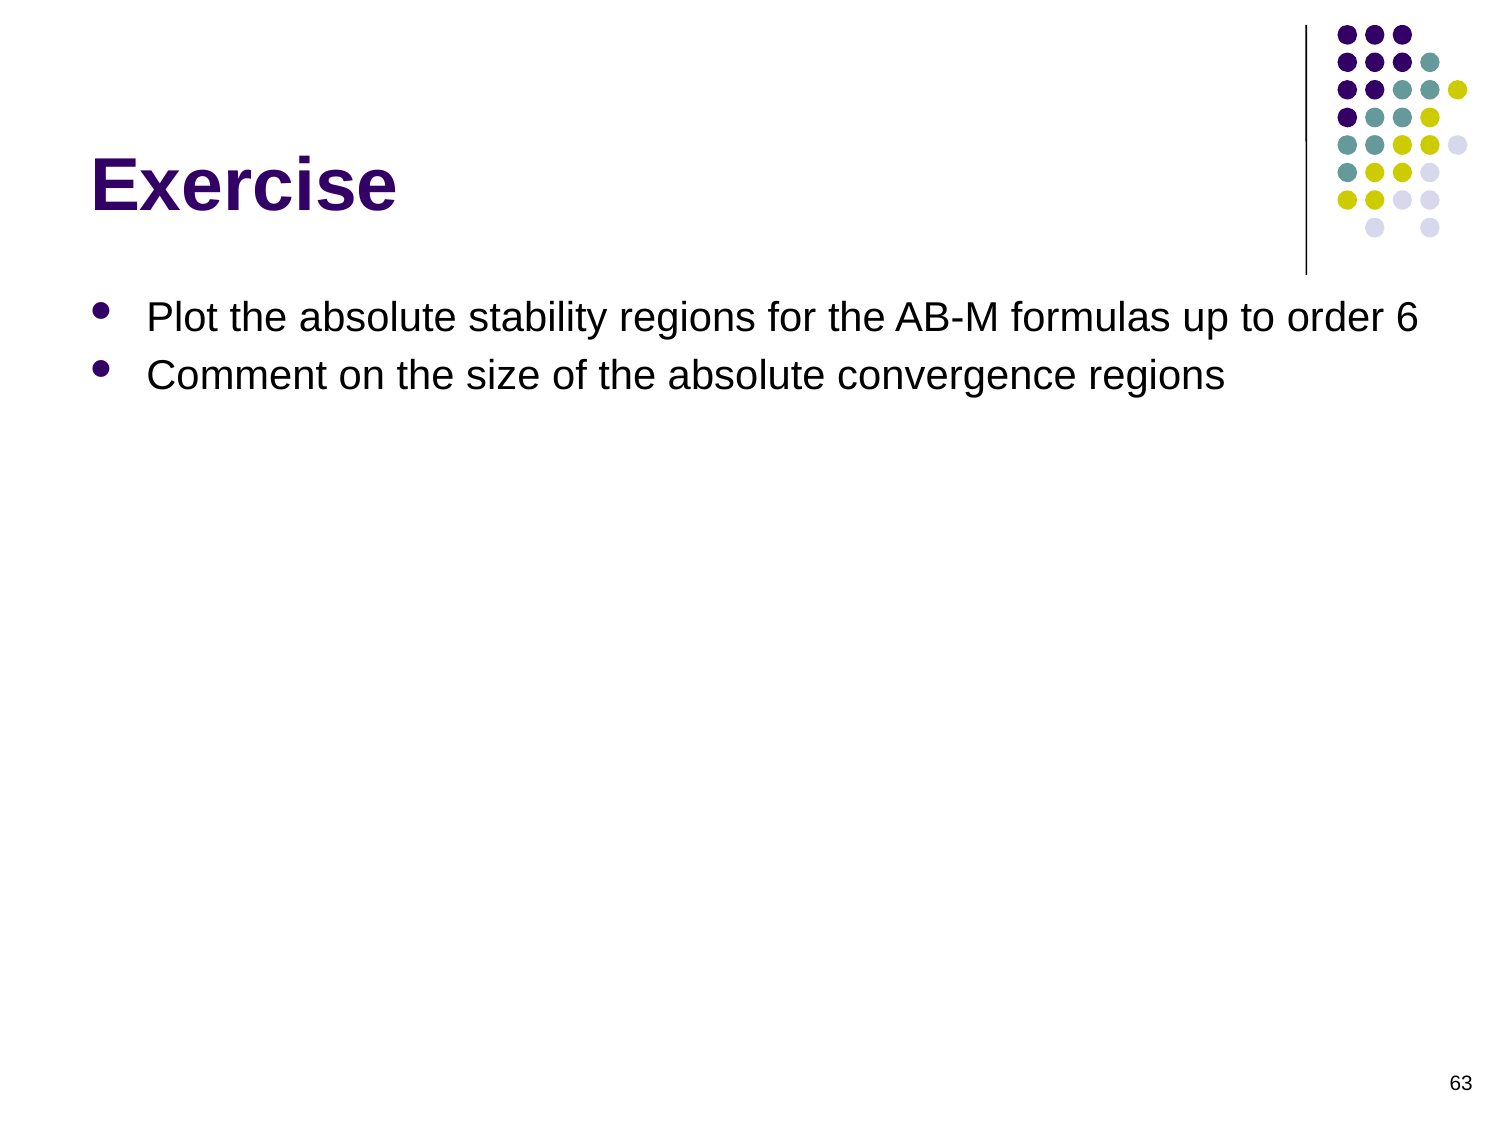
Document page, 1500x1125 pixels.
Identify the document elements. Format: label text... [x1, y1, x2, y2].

list Plot the absolute stability regions for the AB-M formulas up to order 6 Comment on the size of the absolute convergence regions [74, 281, 1451, 1006]
title Exercise [74, 19, 1313, 233]
slide_number 63 [1362, 1062, 1488, 1113]
